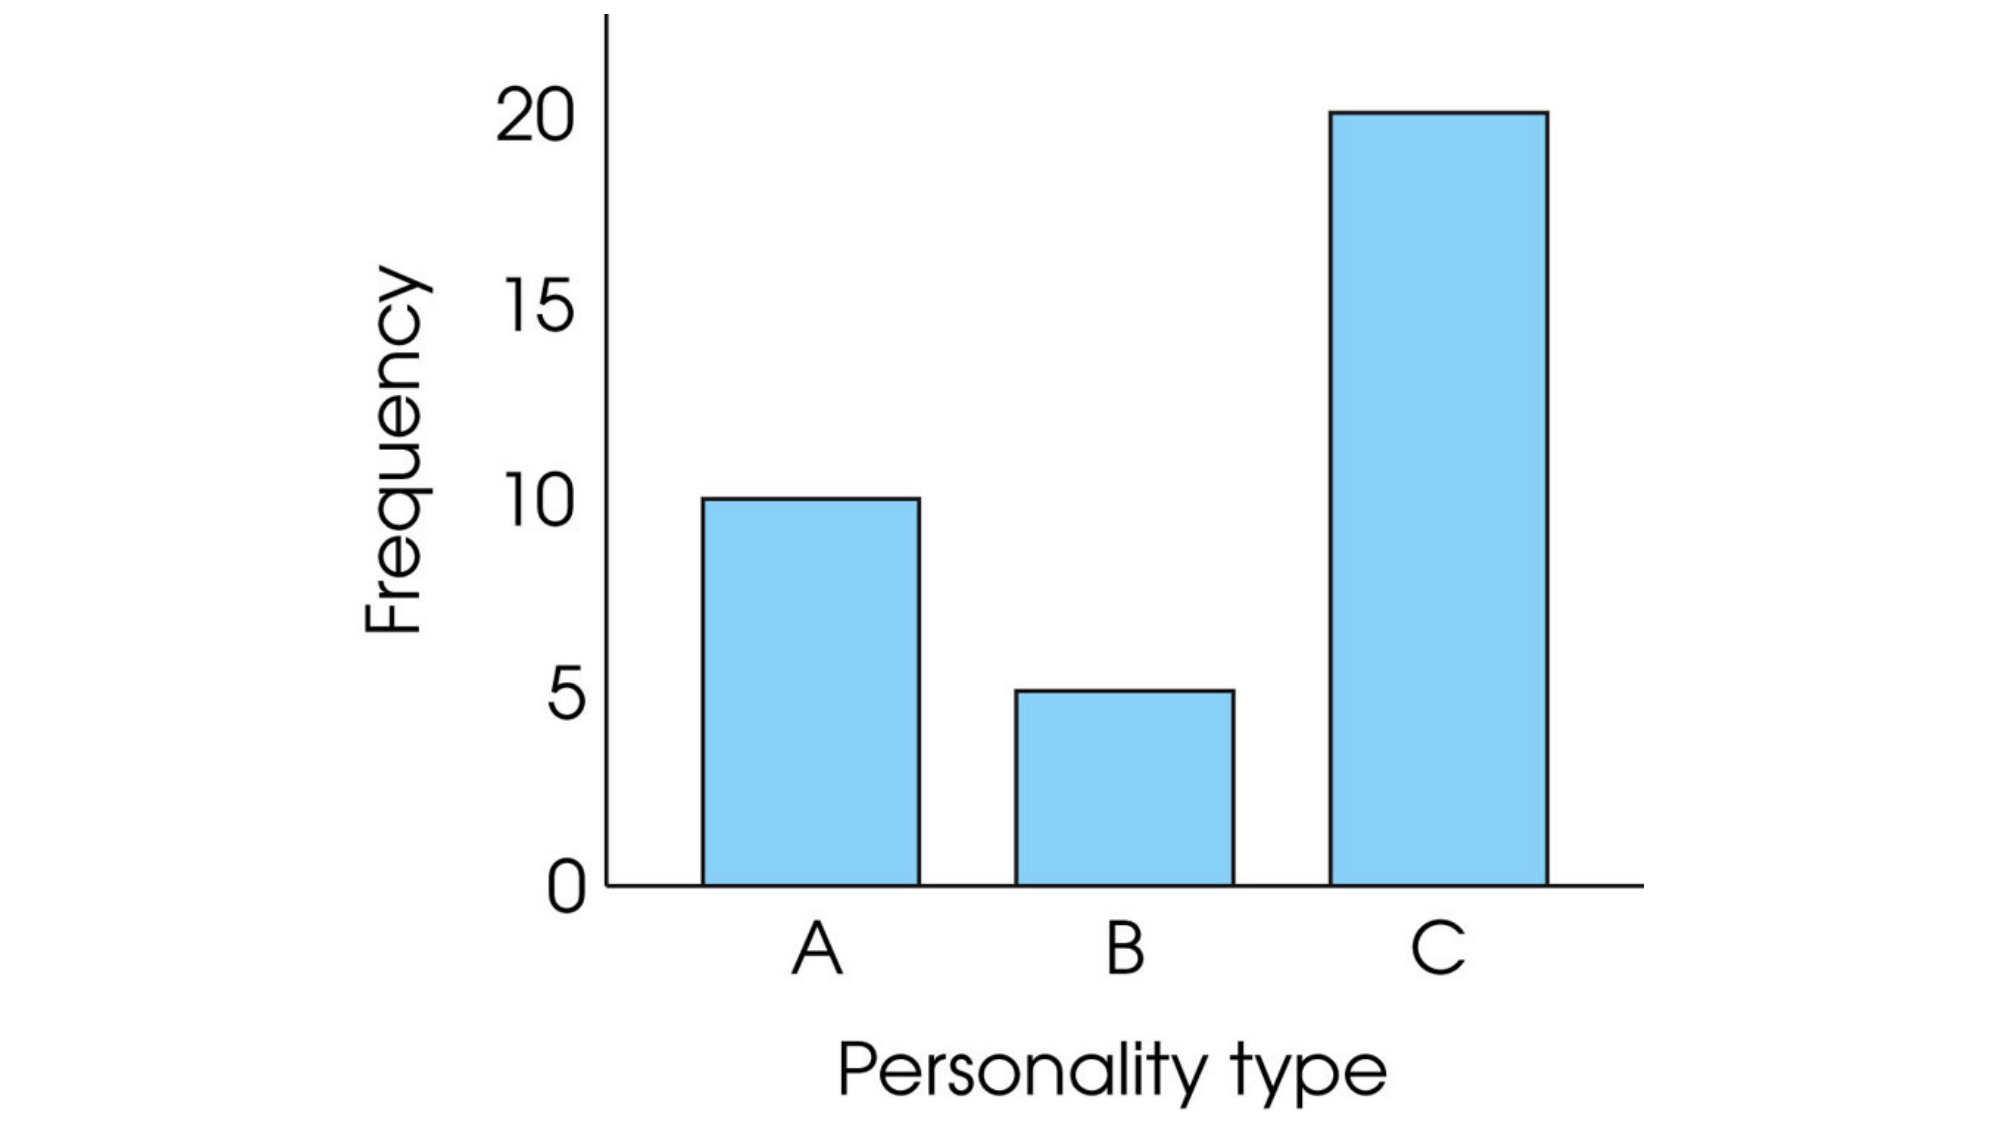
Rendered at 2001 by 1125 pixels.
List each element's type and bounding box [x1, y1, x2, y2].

picture [356, 14, 1644, 1111]
